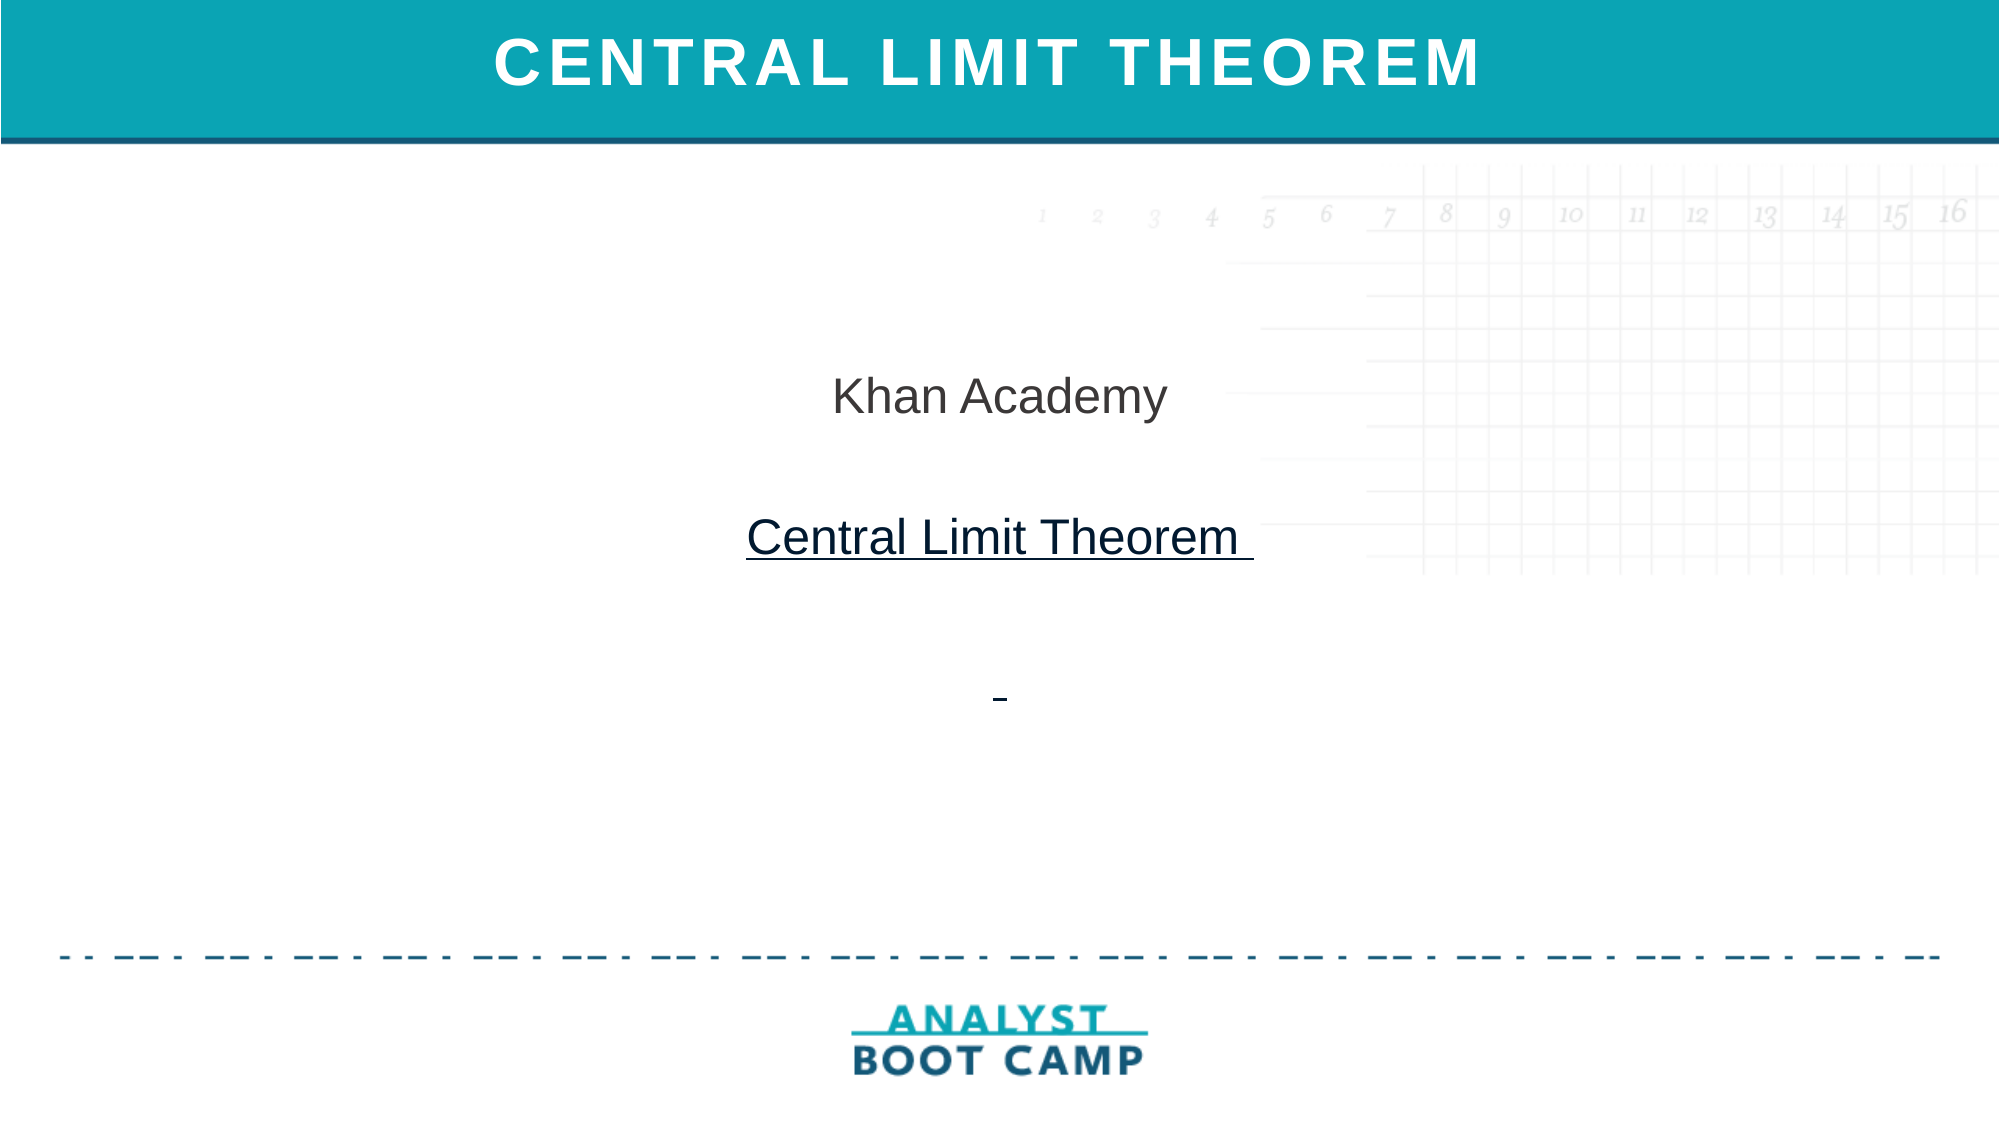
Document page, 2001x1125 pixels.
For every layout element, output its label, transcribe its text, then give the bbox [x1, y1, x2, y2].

title CENTRAL LIMIT THEOREM [137, 0, 1863, 128]
text_box Khan Academy Central Limit Theorem [137, 188, 1863, 822]
picture [1, 0, 1999, 1125]
